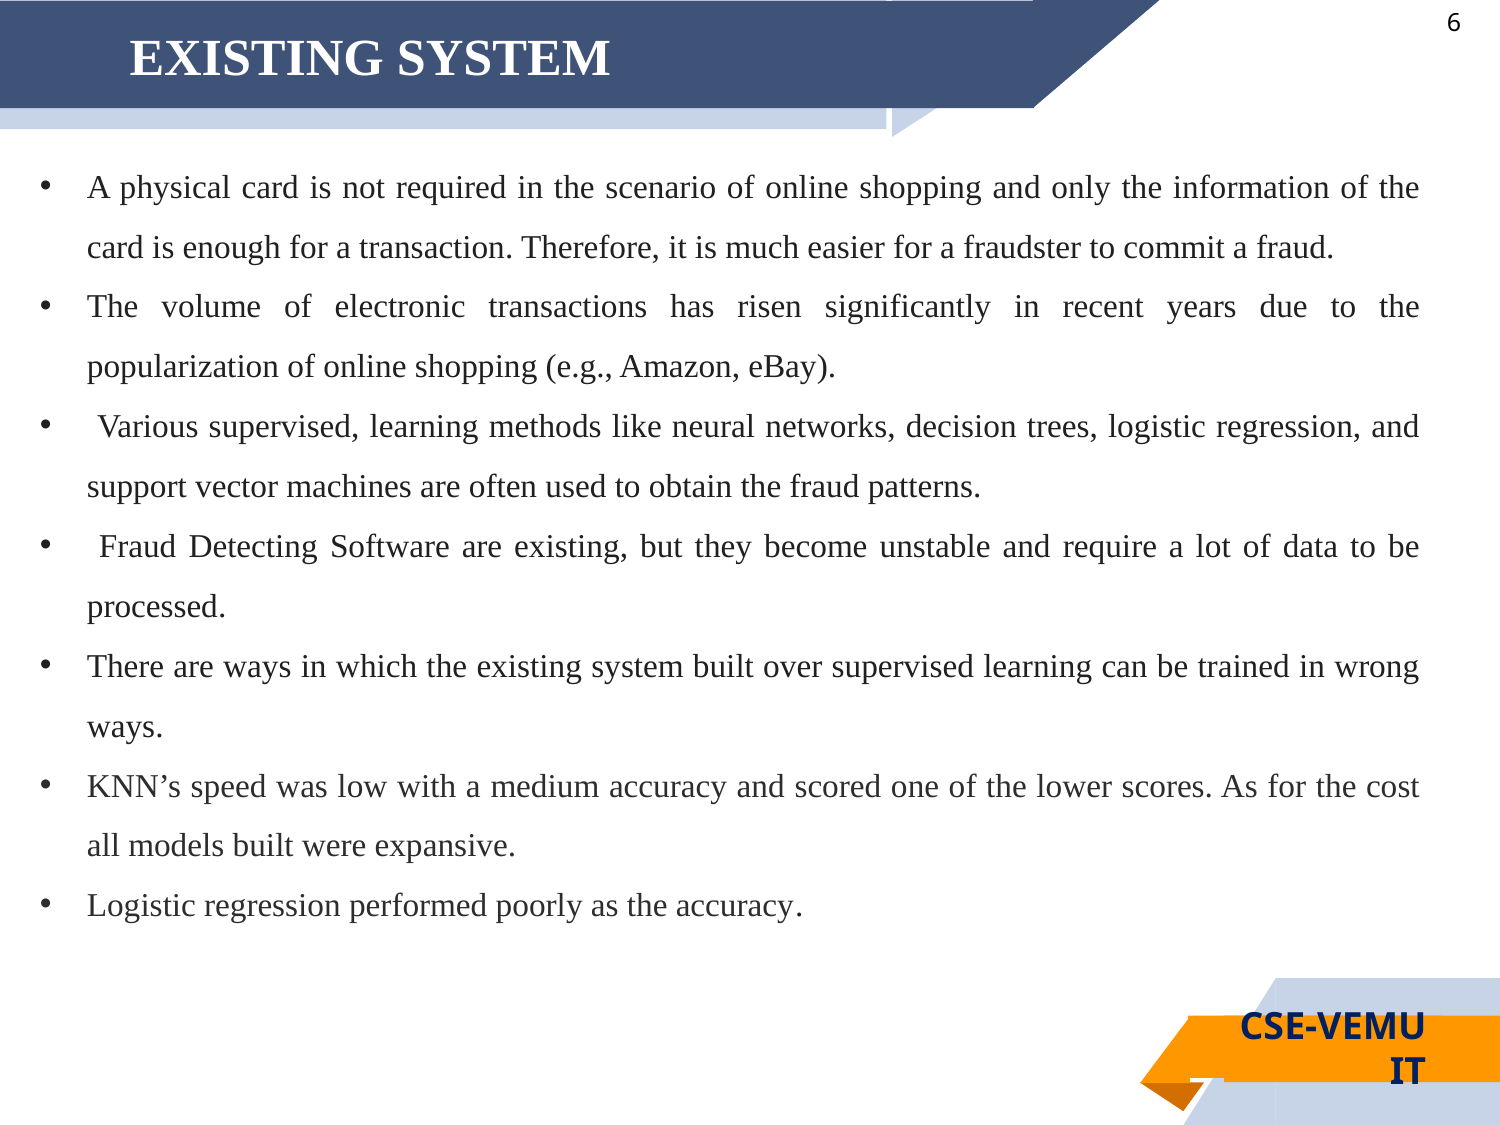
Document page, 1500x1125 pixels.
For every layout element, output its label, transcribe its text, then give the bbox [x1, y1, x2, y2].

list A physical card is not required in the scenario of online shopping and only the information of the card is enough for a transaction. Therefore, it is much easier for a fraudster to commit a fraud. The volume of electronic transactions has risen significantly in recent years due to the popularization of online shopping (e.g., Amazon, eBay). Various supervised, learning methods like neural networks, decision trees, logistic regression, and support vector machines are often used to obtain the fraud patterns. Fraud Detecting Software are existing, but they become unstable and require a lot of data to be processed. There are ways in which the existing system built over supervised learning can be trained in wrong ways. KNN’s speed was low with a medium accuracy and scored one of the lower scores. As for the cost all models built were expansive. Logistic regression performed poorly as the accuracy. [24, 137, 1438, 900]
title EXISTING SYSTEM [0, 0, 1004, 110]
